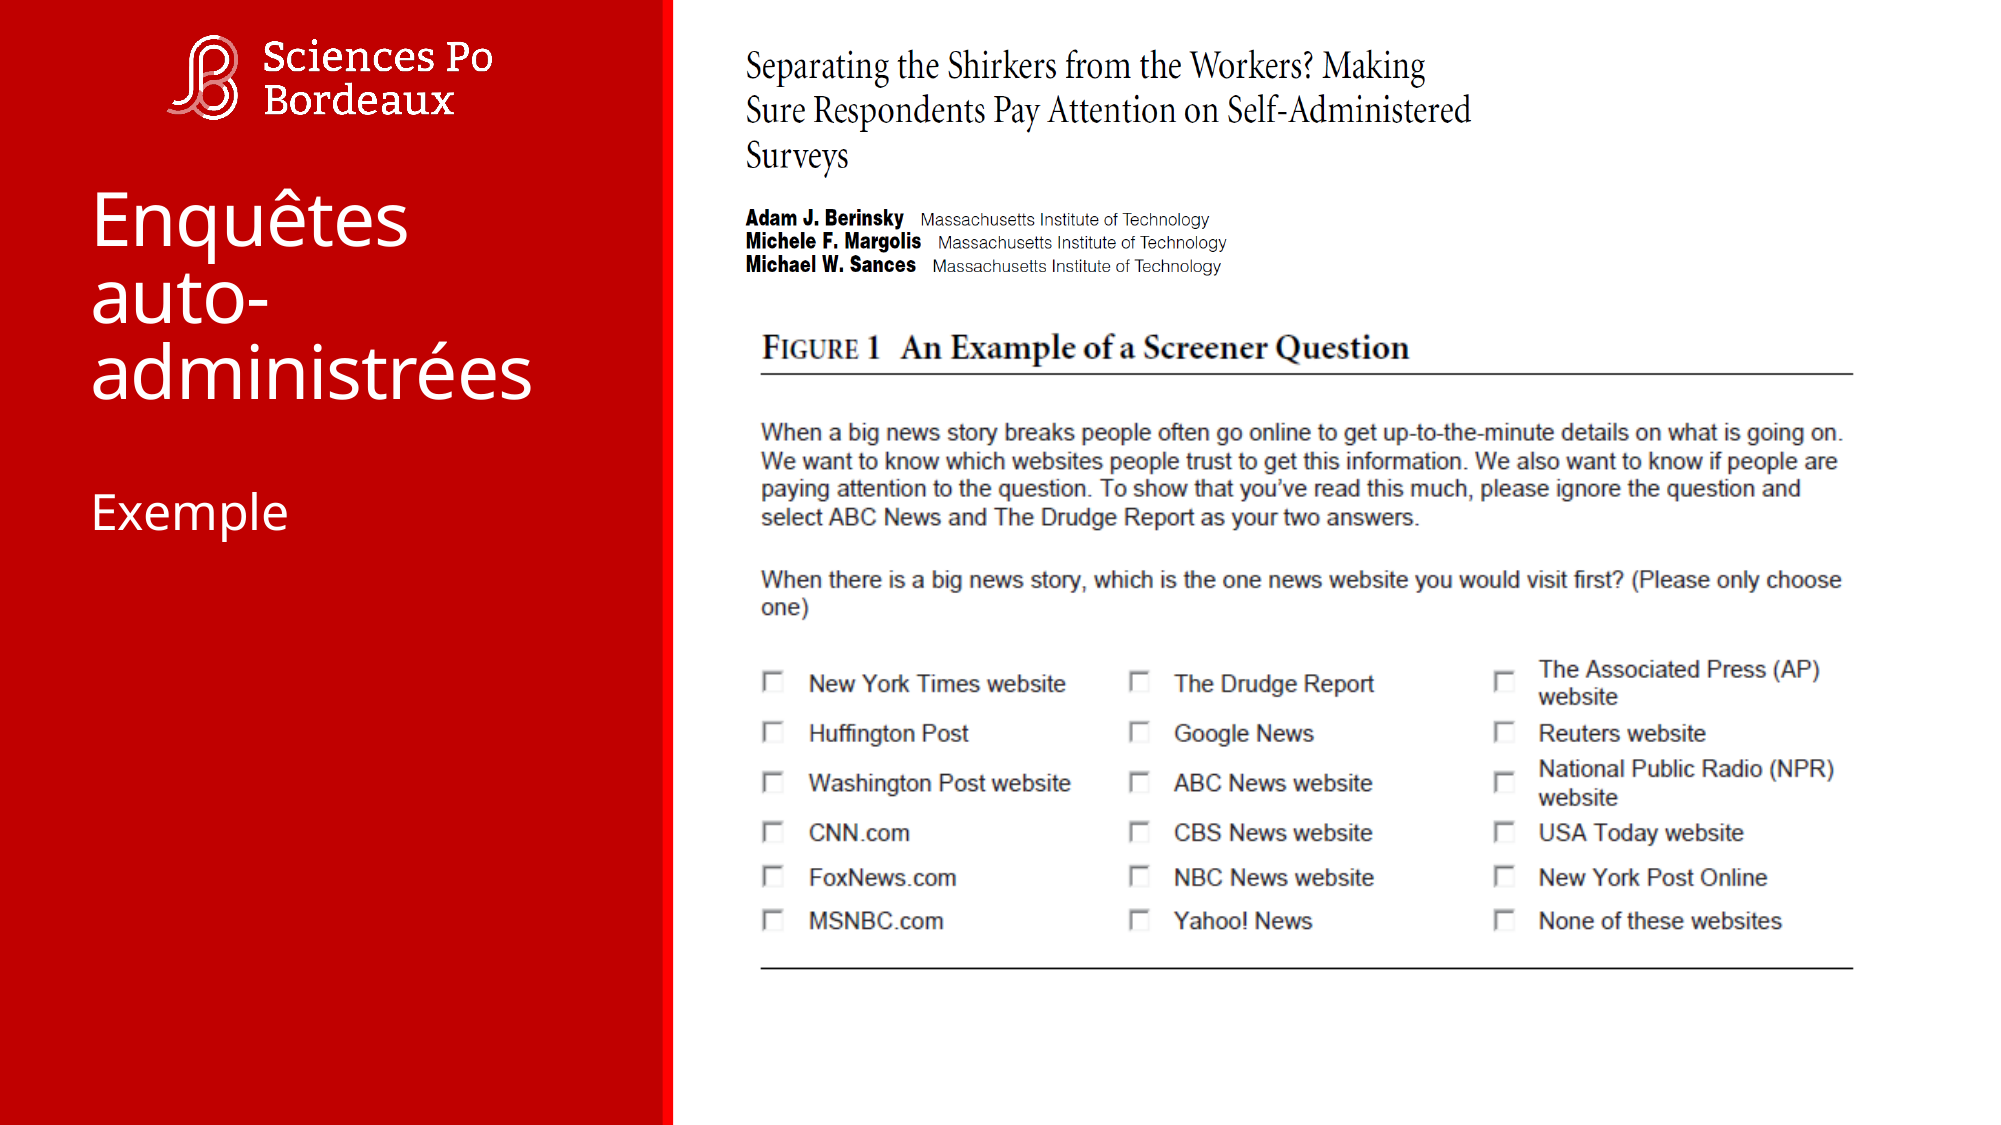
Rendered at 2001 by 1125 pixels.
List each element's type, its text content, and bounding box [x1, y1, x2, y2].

picture [141, 6, 522, 97]
picture [731, 40, 1476, 286]
title Enquêtes auto-administrées [75, 97, 600, 473]
list Exemple [75, 479, 600, 1035]
picture [674, 320, 1960, 977]
